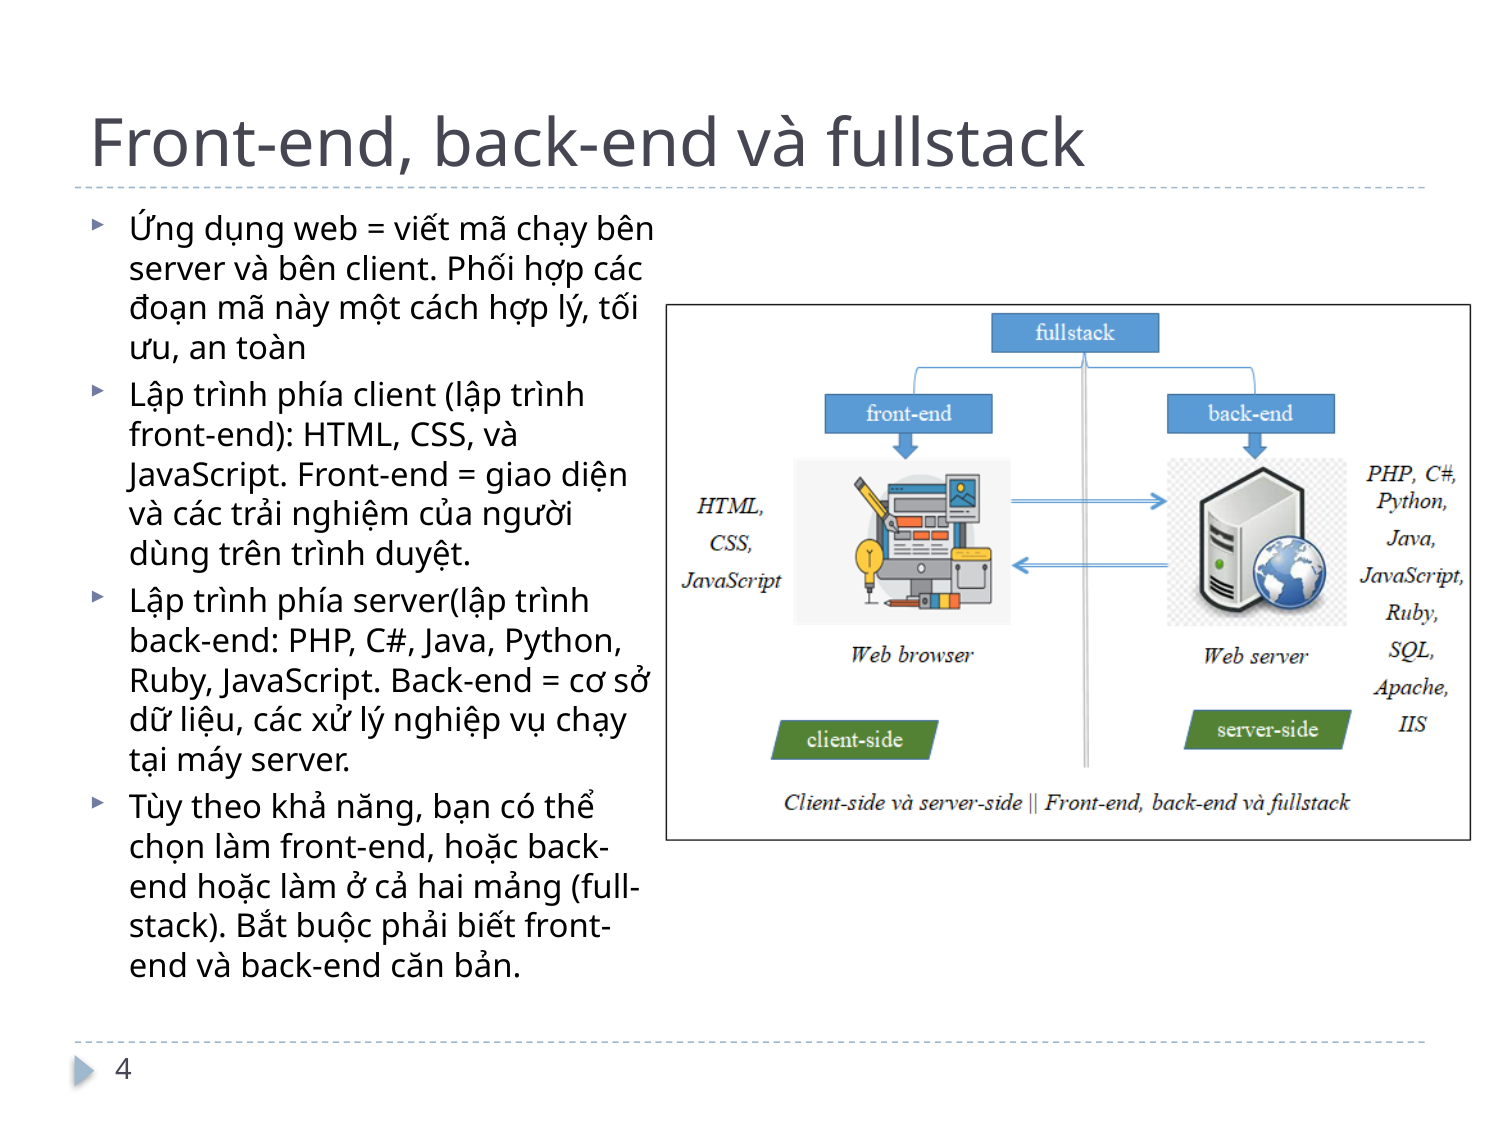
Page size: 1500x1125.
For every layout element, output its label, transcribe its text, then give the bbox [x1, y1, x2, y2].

picture [662, 299, 1476, 847]
slide_number 4 [100, 1042, 426, 1103]
list Ứng dụng web = viết mã chạy bên server và bên client. Phối hợp các đoạn mã này một cách hợp lý, tối ưu, an toàn Lập trình phía client (lập trình front-end): HTML, CSS, và JavaScript. Front-end = giao diện và các trải nghiệm của người dùng trên trình duyệt. Lập trình phía server(lập trình back-end: PHP, C#, Java, Python, Ruby, JavaScript. Back-end = cơ sở dữ liệu, các xử lý nghiệp vụ chạy tại máy server. Tùy theo khả năng, bạn có thể chọn làm front-end, hoặc back-end hoặc làm ở cả hai mảng (full-stack). Bắt buộc phải biết front-end và back-end căn bản. [75, 200, 675, 1010]
title Front-end, back-end và fullstack [75, 24, 1425, 188]
